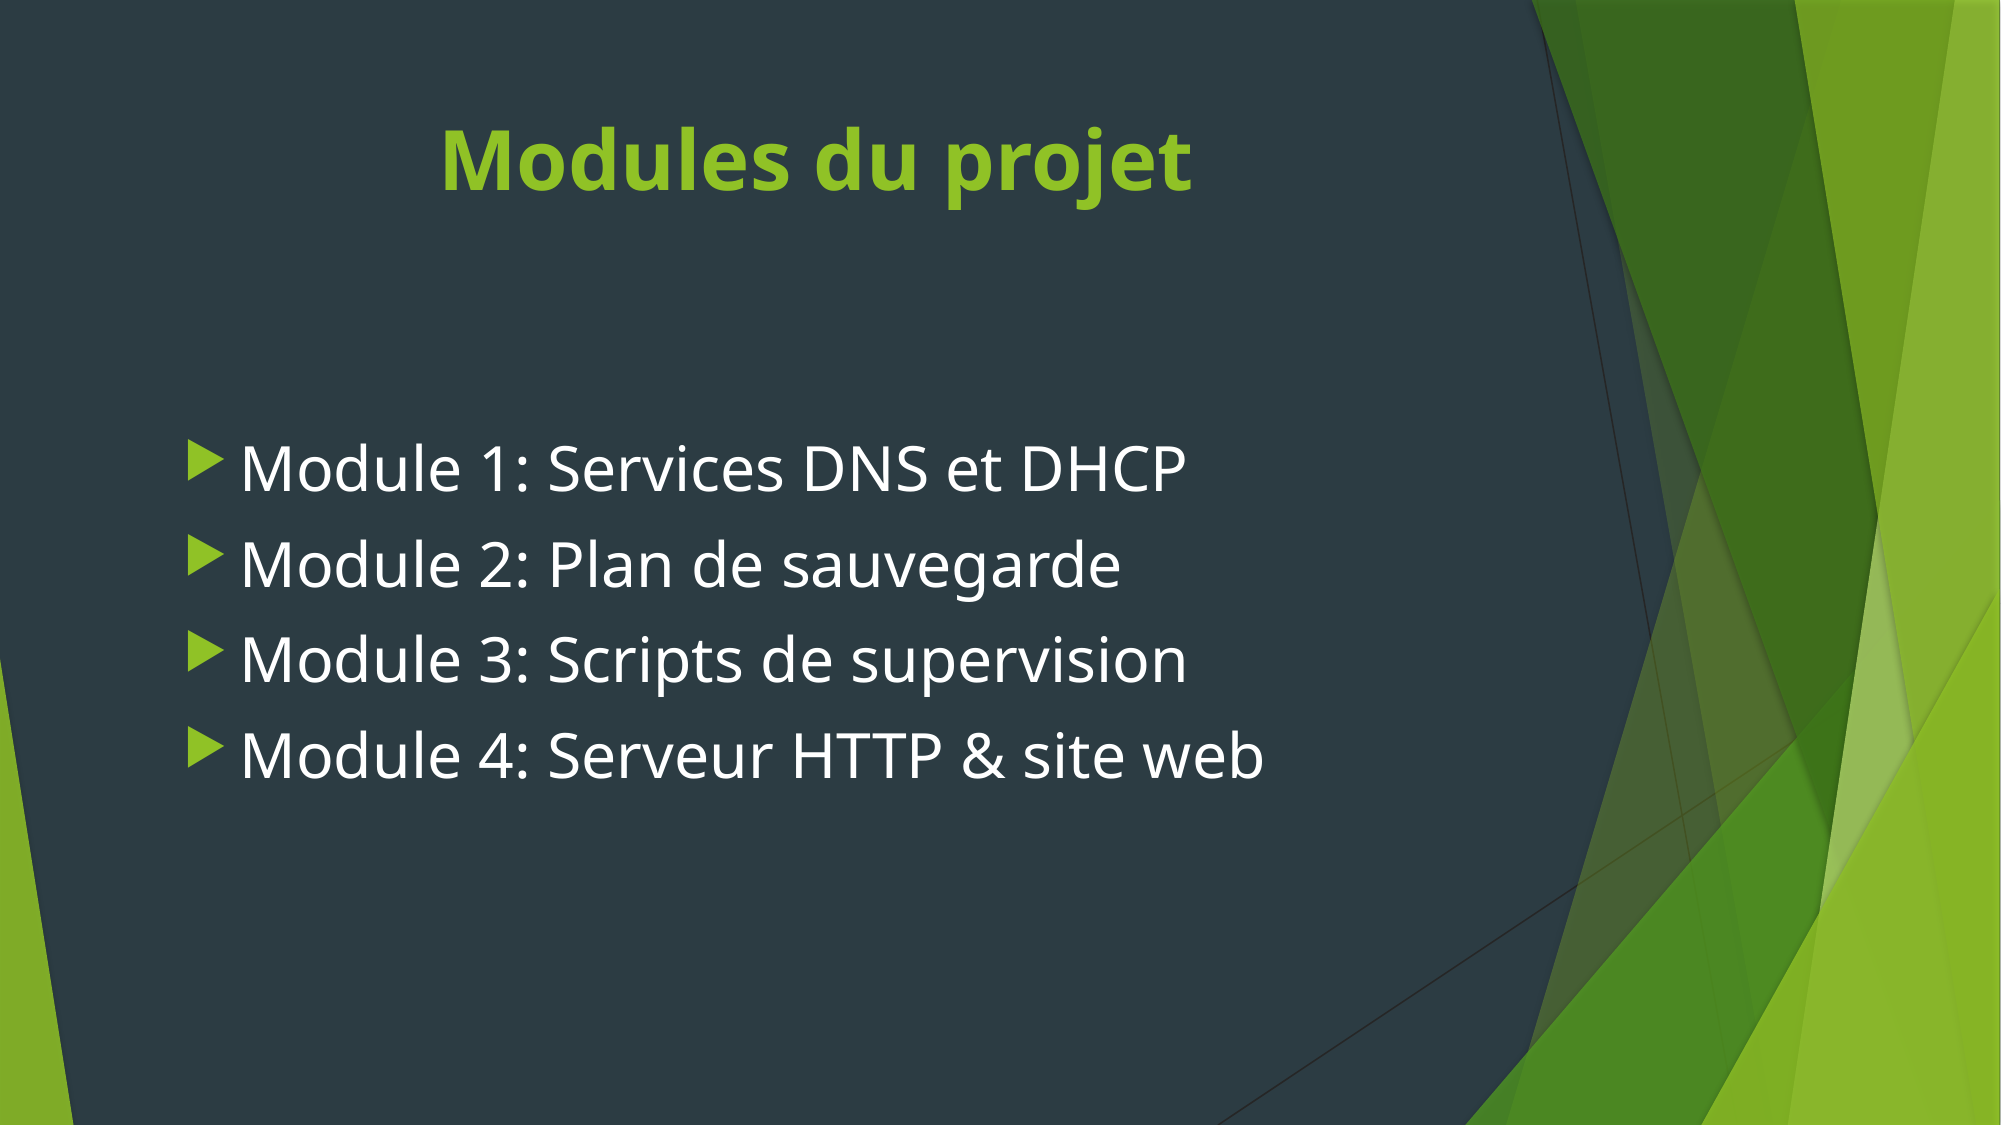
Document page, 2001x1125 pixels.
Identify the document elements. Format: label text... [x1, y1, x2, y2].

title Modules du projet [111, 99, 1522, 239]
list Module 1: Services DNS et DHCP Module 2: Plan de sauvegarde Module 3: Scripts de supervision Module 4: Serveur HTTP & site web [168, 421, 1464, 806]
